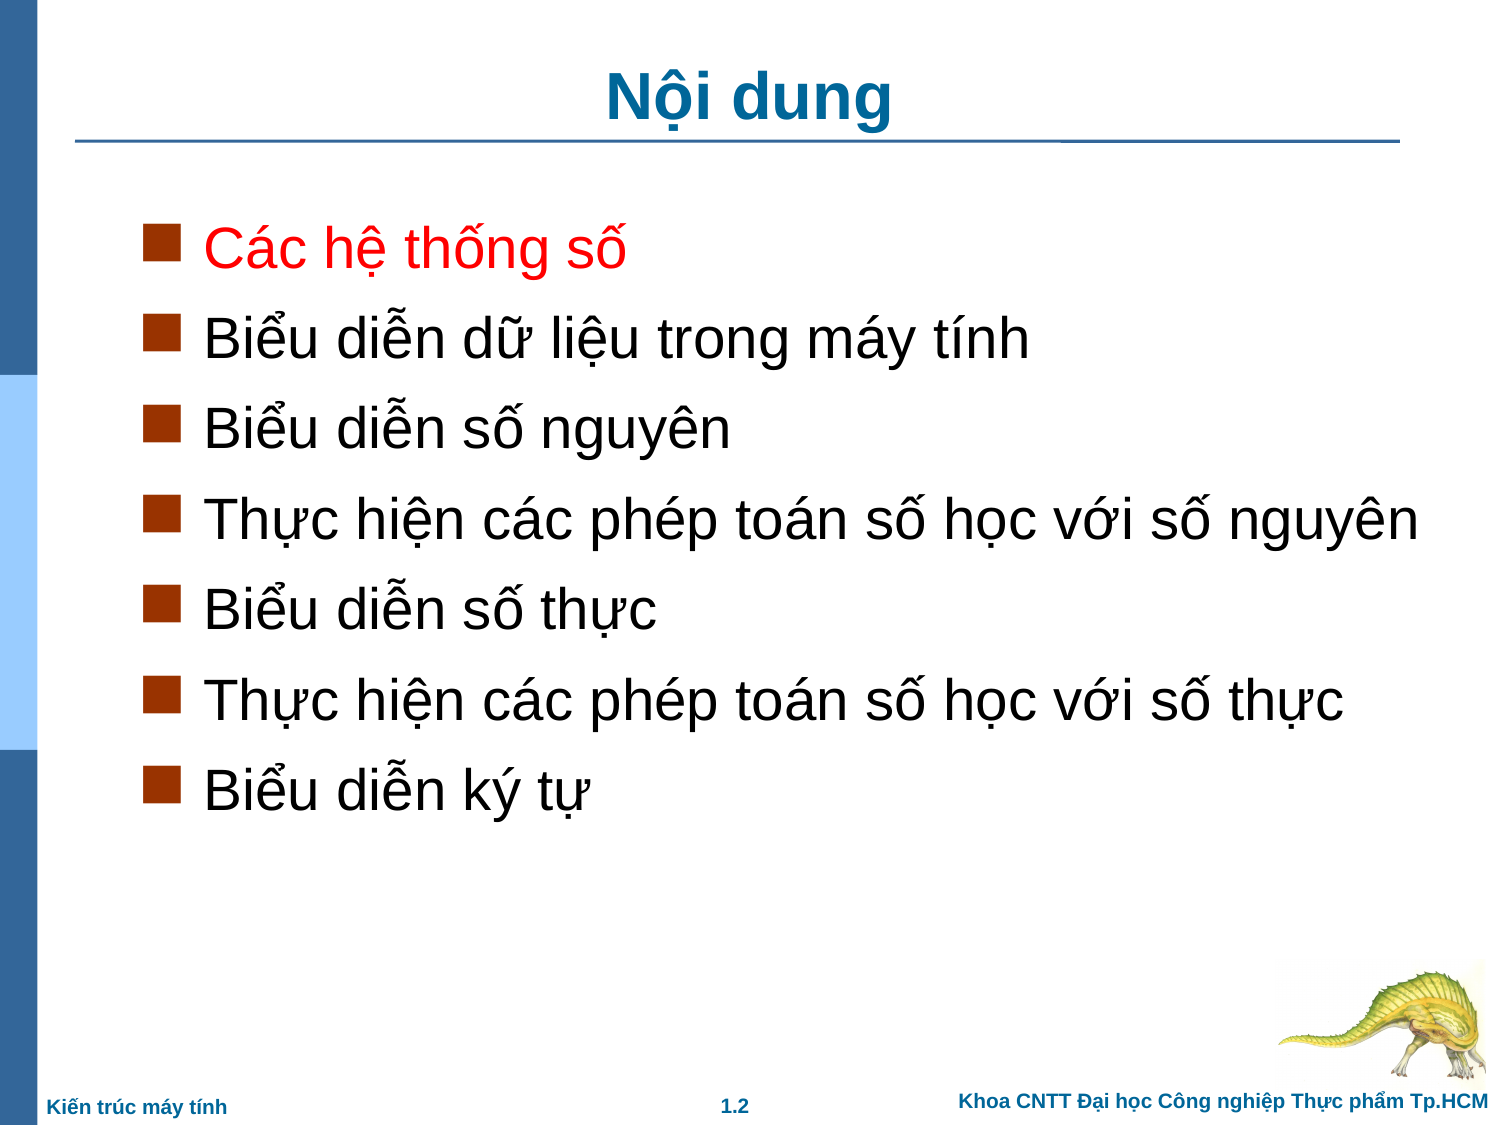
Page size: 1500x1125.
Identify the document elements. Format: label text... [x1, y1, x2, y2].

list Các hệ thống số Biểu diễn dữ liệu trong máy tính Biểu diễn số nguyên Thực hiện các phép toán số học với số nguyên Biểu diễn số thực Thực hiện các phép toán số học với số thực Biểu diễn ký tự [132, 202, 1483, 946]
title Nội dung [75, 45, 1425, 141]
picture [1275, 959, 1486, 1090]
